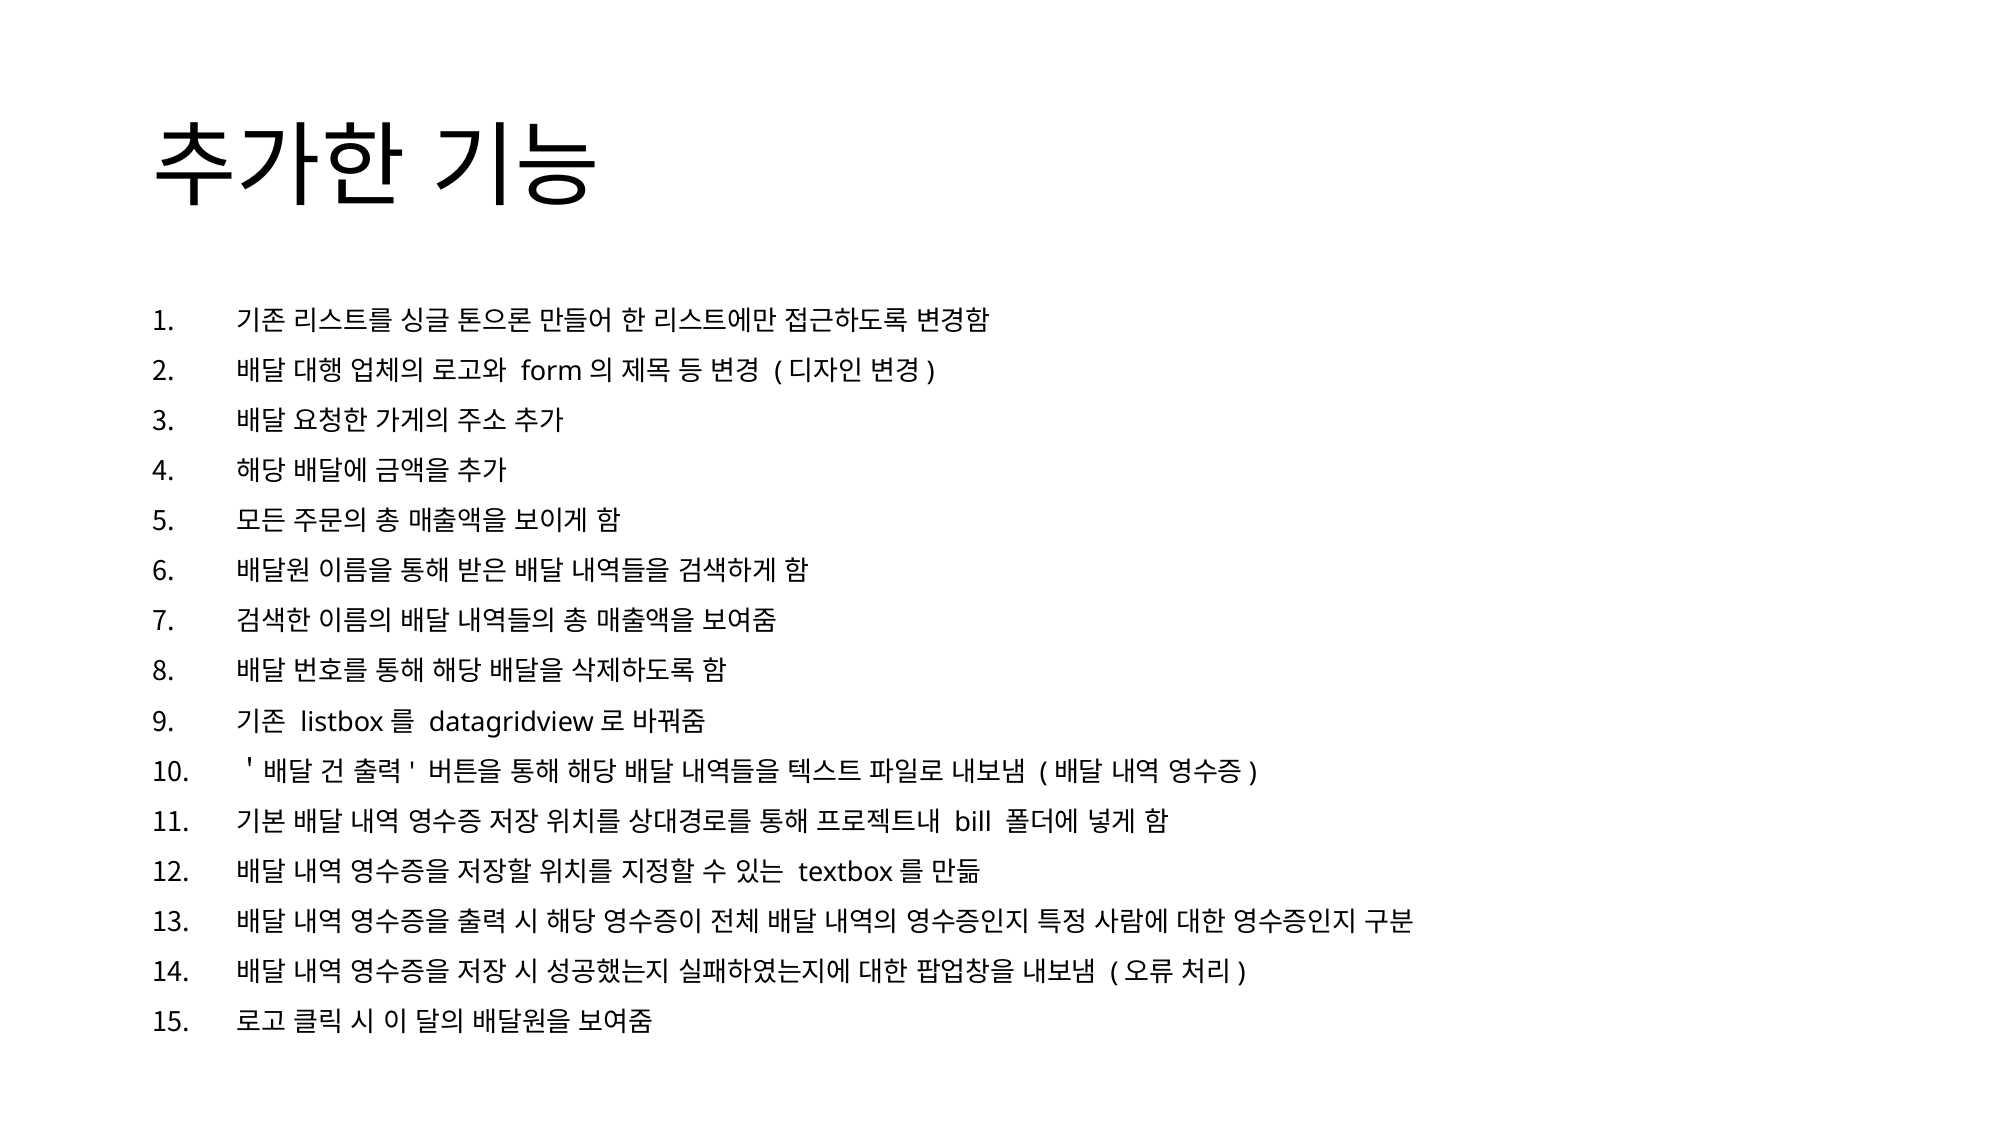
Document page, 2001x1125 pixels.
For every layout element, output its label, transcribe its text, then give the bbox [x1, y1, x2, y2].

list 기존 리스트를 싱글 톤으론 만들어 한 리스트에만 접근하도록 변경함 배달 대행 업체의 로고와 form의 제목 등 변경 (디자인 변경) 배달 요청한 가게의 주소 추가 해당 배달에 금액을 추가 모든 주문의 총 매출액을 보이게 함 배달원 이름을 통해 받은 배달 내역들을 검색하게 함 검색한 이름의 배달 내역들의 총 매출액을 보여줌 배달 번호를 통해 해당 배달을 삭제하도록 함 기존 listbox를 datagridview로 바꿔줌 ＇배달 건 출력' 버튼을 통해 해당 배달 내역들을 텍스트 파일로 내보냄 (배달 내역 영수증) 기본 배달 내역 영수증 저장 위치를 상대경로를 통해 프로젝트내 bill 폴더에 넣게 함 배달 내역 영수증을 저장할 위치를 지정할 수 있는 textbox를 만듦 배달 내역 영수증을 출력 시 해당 영수증이 전체 배달 내역의 영수증인지 특정 사람에 대한 영수증인지 구분 배달 내역 영수증을 저장 시 성공했는지 실패하였는지에 대한 팝업창을 내보냄 (오류 처리) 로고 클릭 시 이 달의 배달원을 보여줌 [137, 299, 1863, 1066]
title 추가한 기능 [137, 59, 1863, 278]
